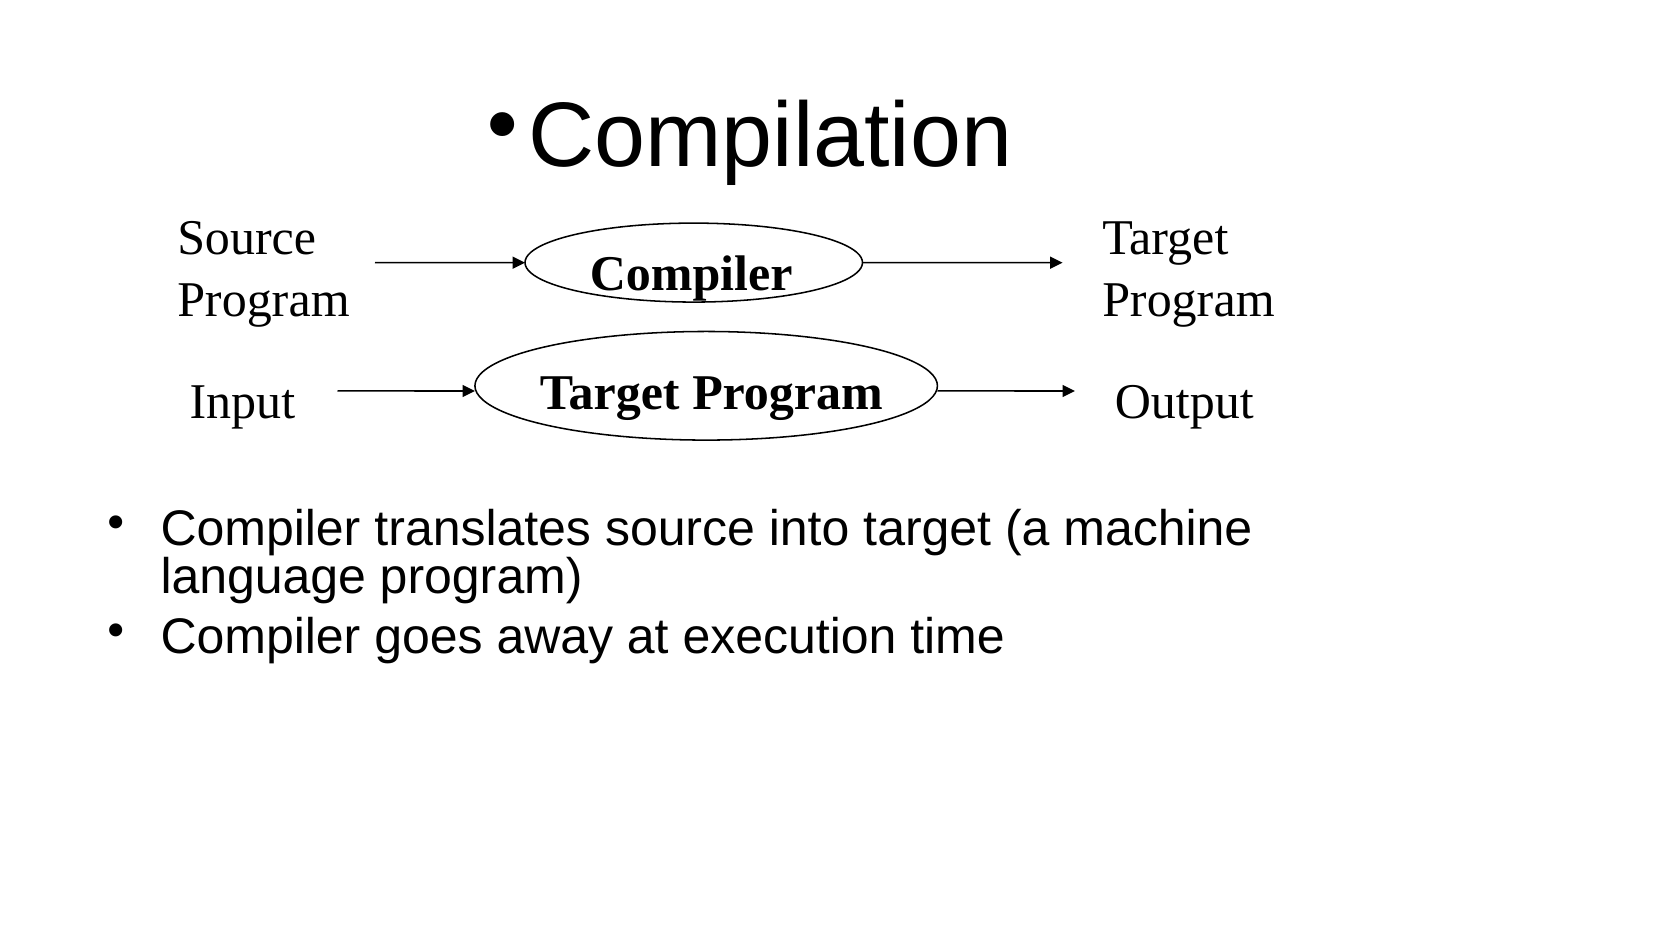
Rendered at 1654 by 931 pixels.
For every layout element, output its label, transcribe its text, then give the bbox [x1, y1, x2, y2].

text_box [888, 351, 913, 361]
text_box [474, 331, 938, 441]
text_box [374, 256, 526, 269]
text_box Compiler translates source into target (a machine language program) Compiler goes away at execution time [74, 499, 1425, 855]
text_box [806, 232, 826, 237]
text_box Output [1100, 361, 1276, 437]
text_box Compilation [112, 75, 1388, 184]
text_box [937, 384, 1075, 398]
text_box [862, 256, 1063, 269]
text_box [525, 223, 863, 303]
text_box Input [174, 361, 325, 437]
text_box Target Program [862, 411, 913, 427]
text_box Compiler [575, 288, 826, 309]
text_box [337, 384, 475, 398]
text_box Target Program [1087, 223, 1300, 330]
text_box Source Program [162, 223, 388, 330]
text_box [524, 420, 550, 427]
